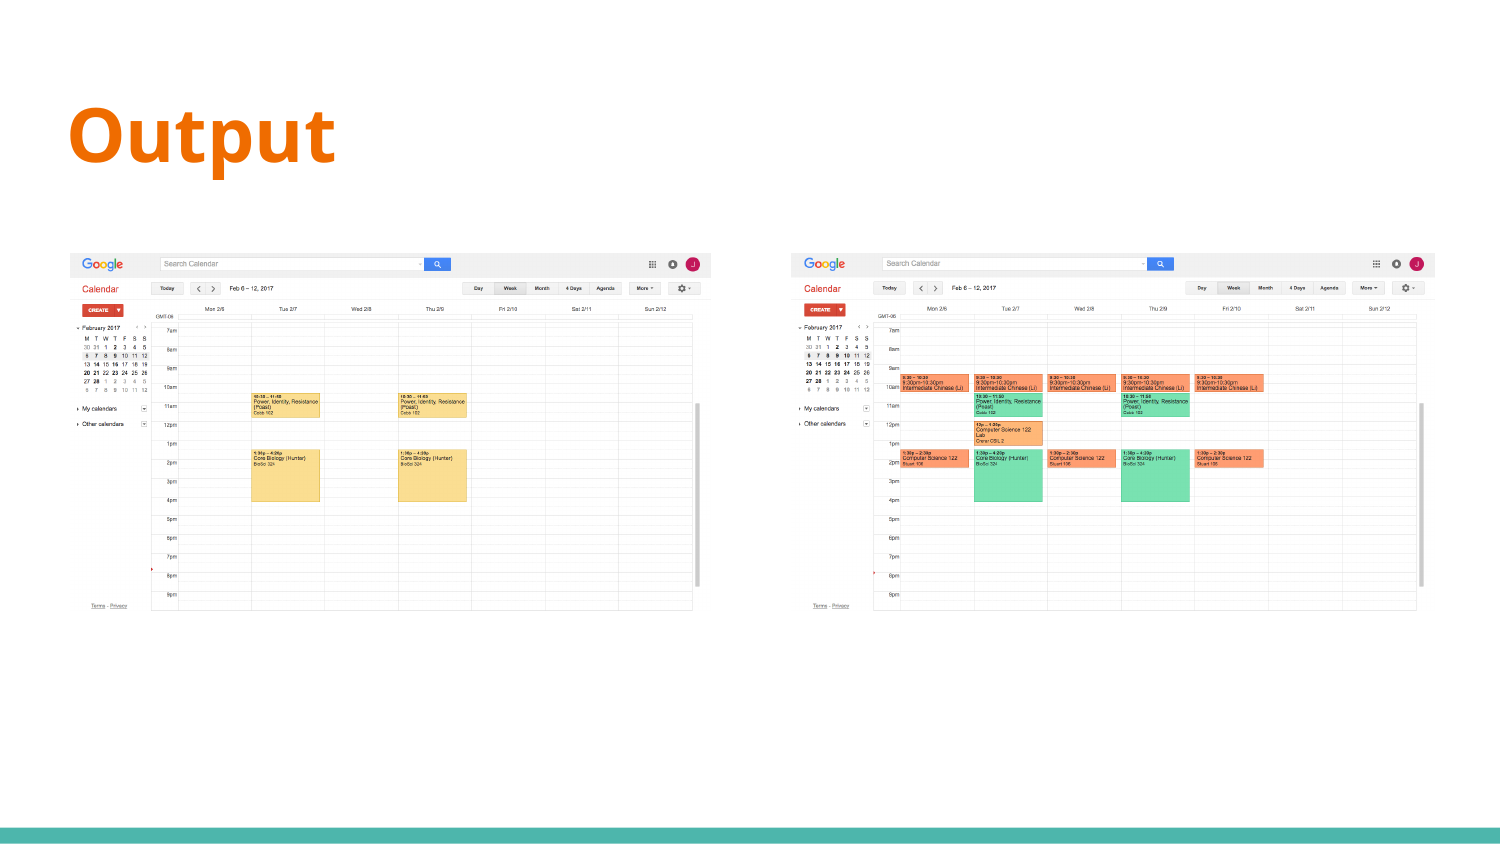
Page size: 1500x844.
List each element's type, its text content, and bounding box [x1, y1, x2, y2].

picture [791, 253, 1435, 611]
title Output [51, 72, 1449, 189]
picture [69, 253, 712, 611]
